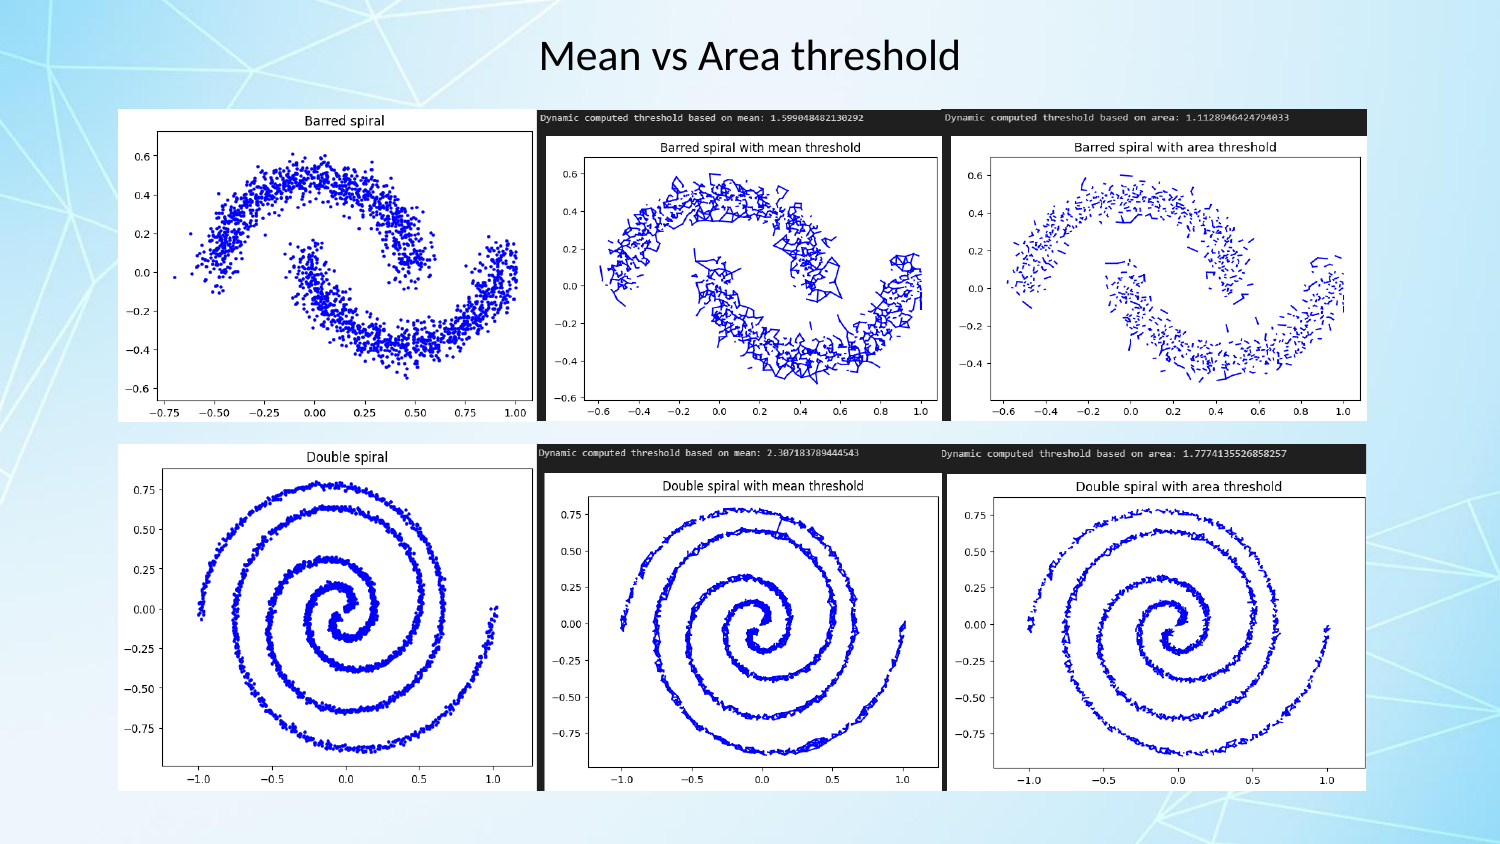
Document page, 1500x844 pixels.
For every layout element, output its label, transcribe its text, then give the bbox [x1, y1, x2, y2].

picture [0, 0, 1500, 844]
text_box Mean vs Area threshold [502, 21, 998, 86]
